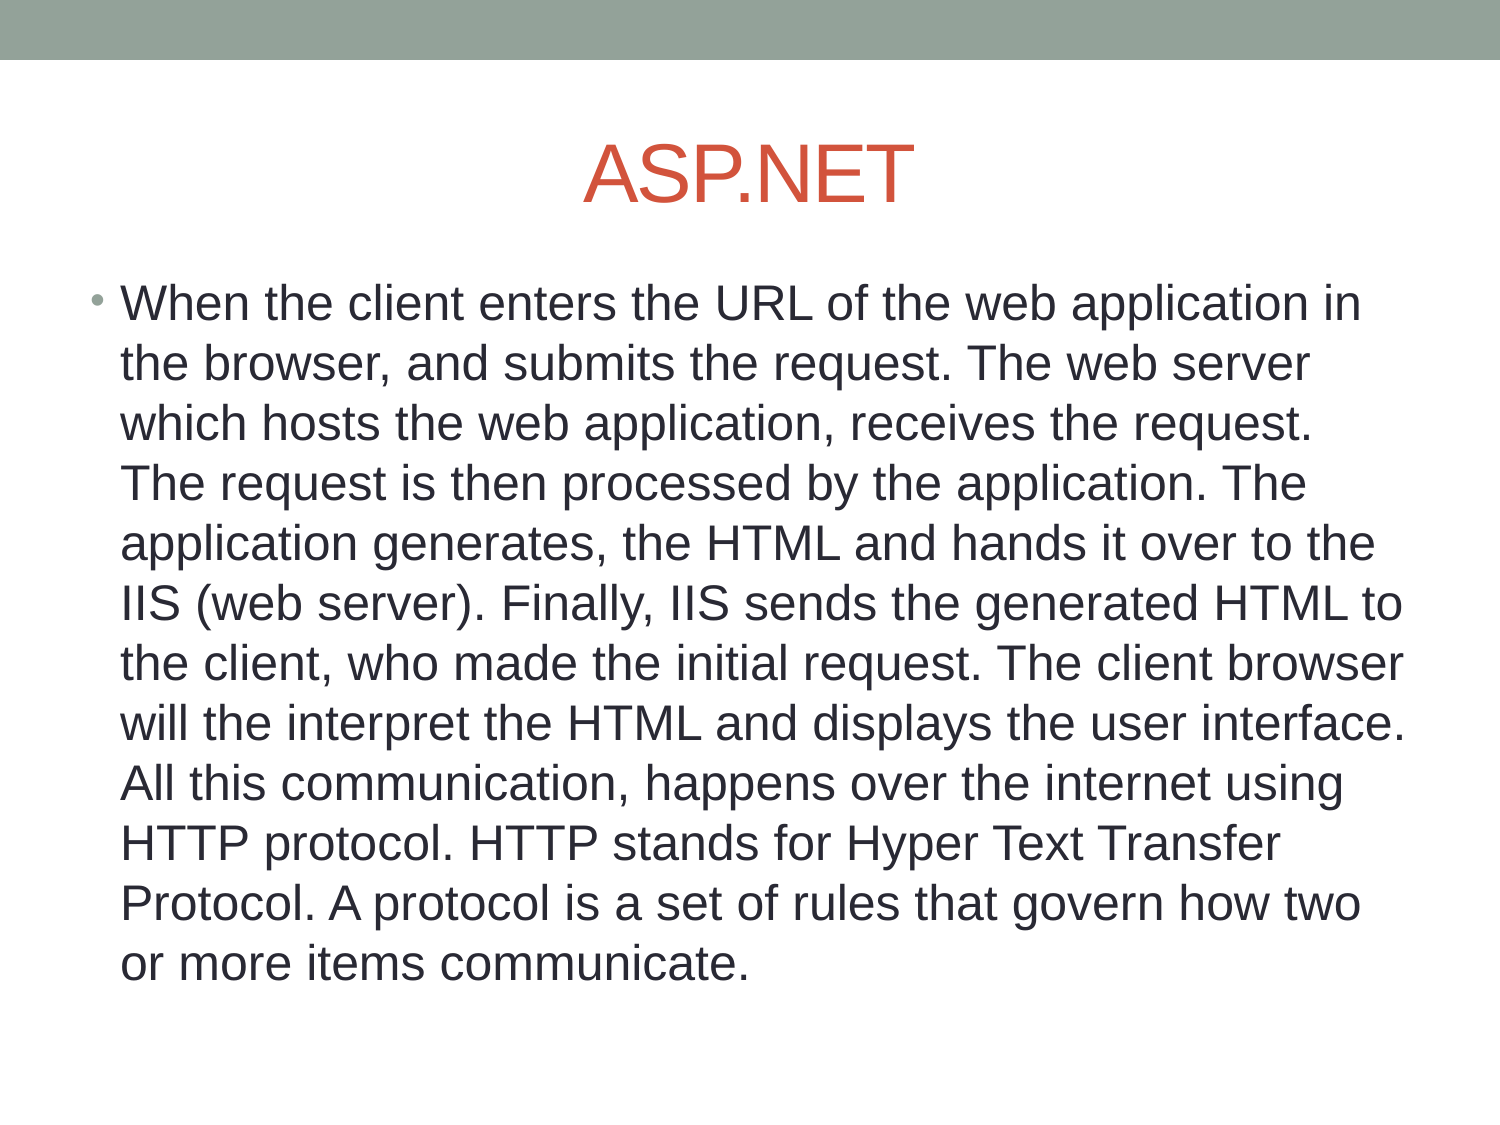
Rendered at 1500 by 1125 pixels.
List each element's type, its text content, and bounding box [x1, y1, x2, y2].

list When the client enters the URL of the web application in the browser, and submits the request. The web server which hosts the web application, receives the request. The request is then processed by the application. The application generates, the HTML and hands it over to the IIS (web server). Finally, IIS sends the generated HTML to the client, who made the initial request. The client browser will the interpret the HTML and displays the user interface. All this communication, happens over the internet using HTTP protocol. HTTP stands for Hyper Text Transfer Protocol. A protocol is a set of rules that govern how two or more items communicate. [75, 262, 1425, 1038]
title ASP.NET [75, 87, 1425, 250]
